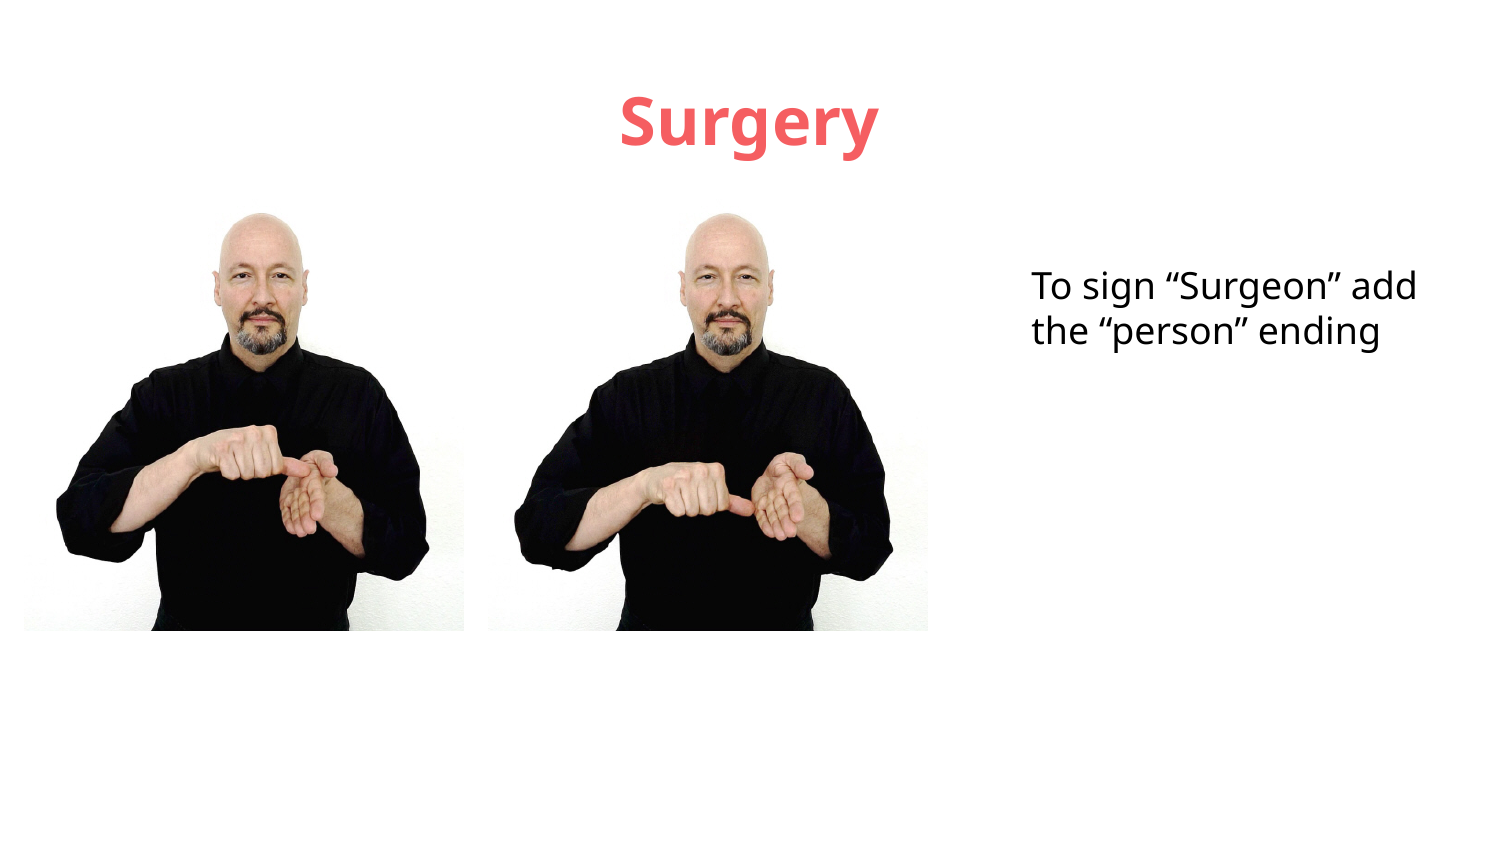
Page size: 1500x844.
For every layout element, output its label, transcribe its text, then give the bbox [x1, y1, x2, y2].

title Surgery [51, 64, 1449, 167]
picture [24, 191, 465, 631]
text_box To sign “Surgeon” add the “person” ending [1016, 246, 1464, 374]
picture [488, 191, 928, 631]
